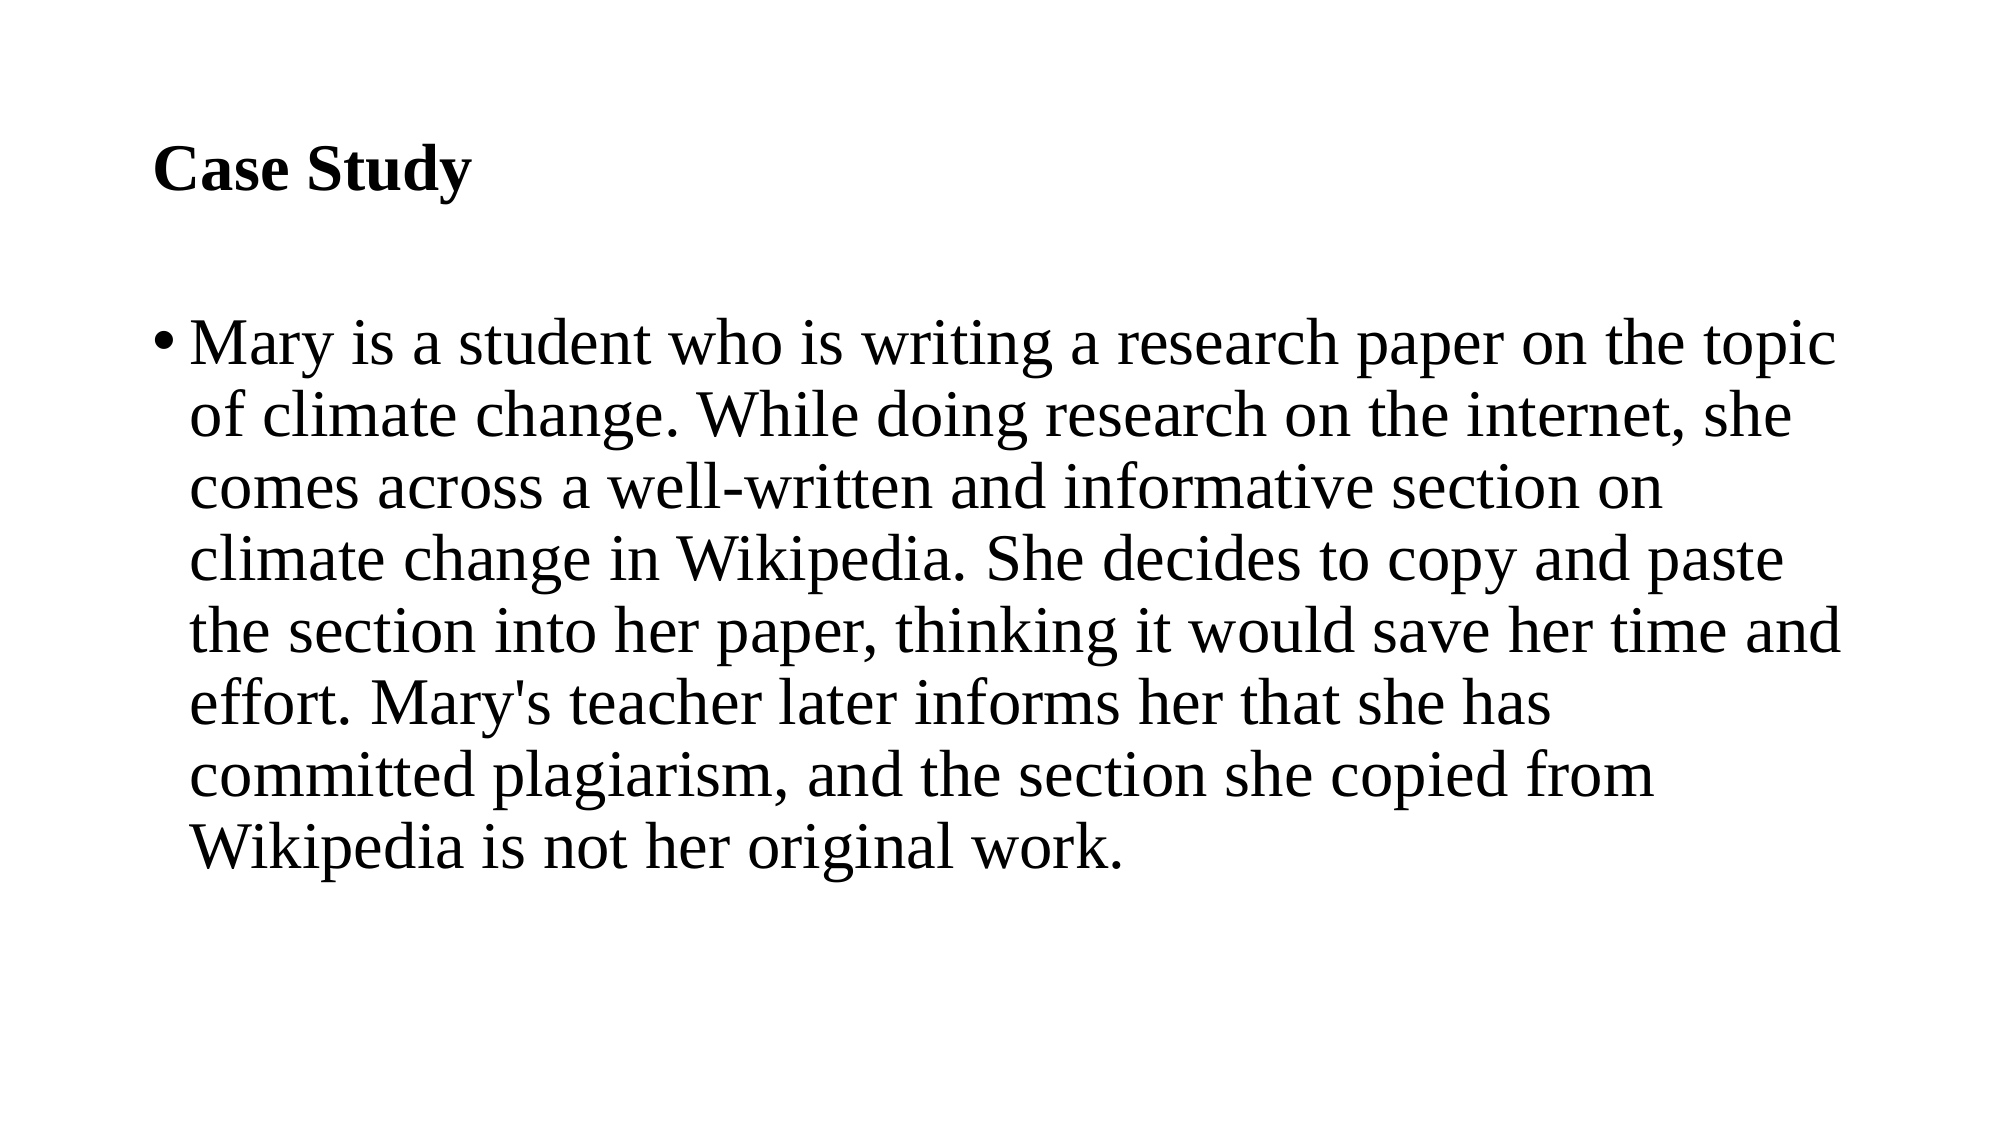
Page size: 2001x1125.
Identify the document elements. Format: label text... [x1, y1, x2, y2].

list Mary is a student who is writing a research paper on the topic of climate change. While doing research on the internet, she comes across a well-written and informative section on climate change in Wikipedia. She decides to copy and paste the section into her paper, thinking it would save her time and effort. Mary's teacher later informs her that she has committed plagiarism, and the section she copied from Wikipedia is not her original work. [137, 299, 1863, 1014]
title Case Study [137, 59, 1863, 278]
